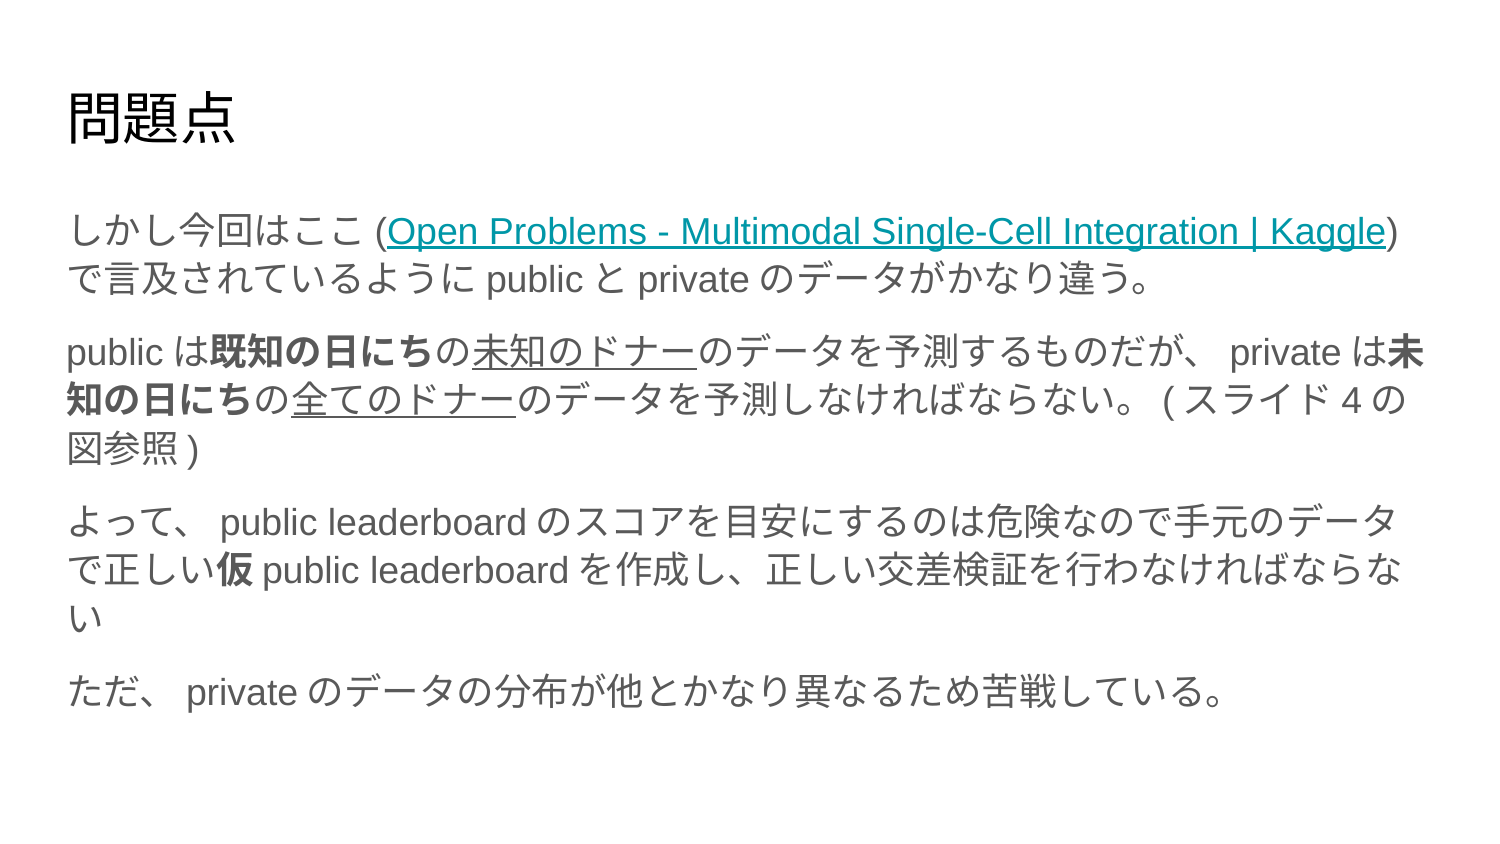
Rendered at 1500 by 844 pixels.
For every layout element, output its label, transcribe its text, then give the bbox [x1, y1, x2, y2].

list しかし今回はここ(Open Problems - Multimodal Single-Cell Integration | Kaggle)で言及されているようにpublicとprivateのデータがかなり違う。 publicは既知の日にちの未知のドナーのデータを予測するものだが、privateは未知の日にちの全てのドナーのデータを予測しなければならない。(スライド4の図参照) よって、public leaderboardのスコアを目安にするのは危険なので手元のデータで正しい仮public leaderboardを作成し、正しい交差検証を行わなければならない ただ、privateのデータの分布が他とかなり異なるため苦戦している。 [51, 189, 1449, 750]
title 問題点 [51, 72, 1449, 167]
